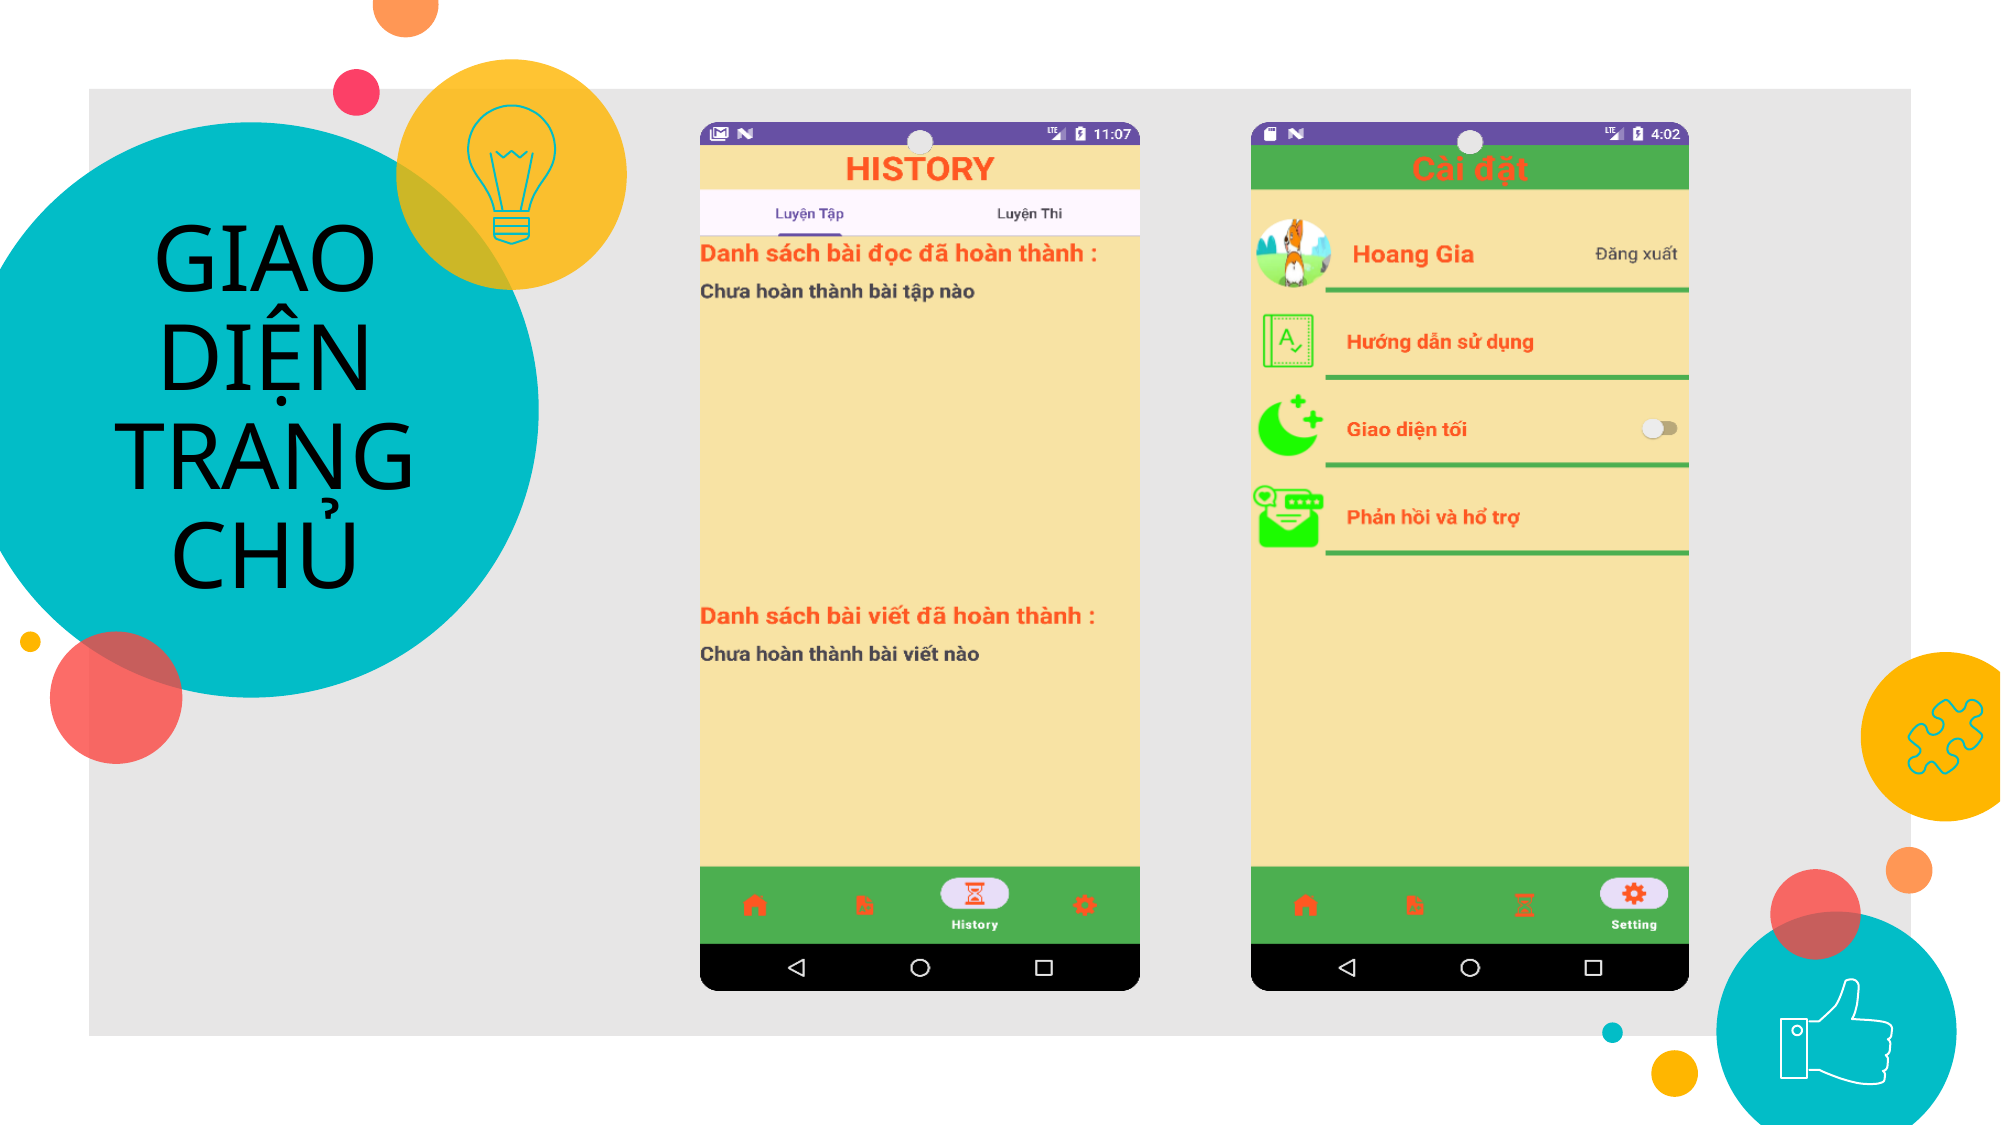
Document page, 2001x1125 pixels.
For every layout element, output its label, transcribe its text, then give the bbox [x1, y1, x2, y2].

picture [1251, 122, 1689, 991]
picture [700, 122, 1140, 991]
title GIAO DIỆN TRANG CHỦ [31, 122, 500, 698]
